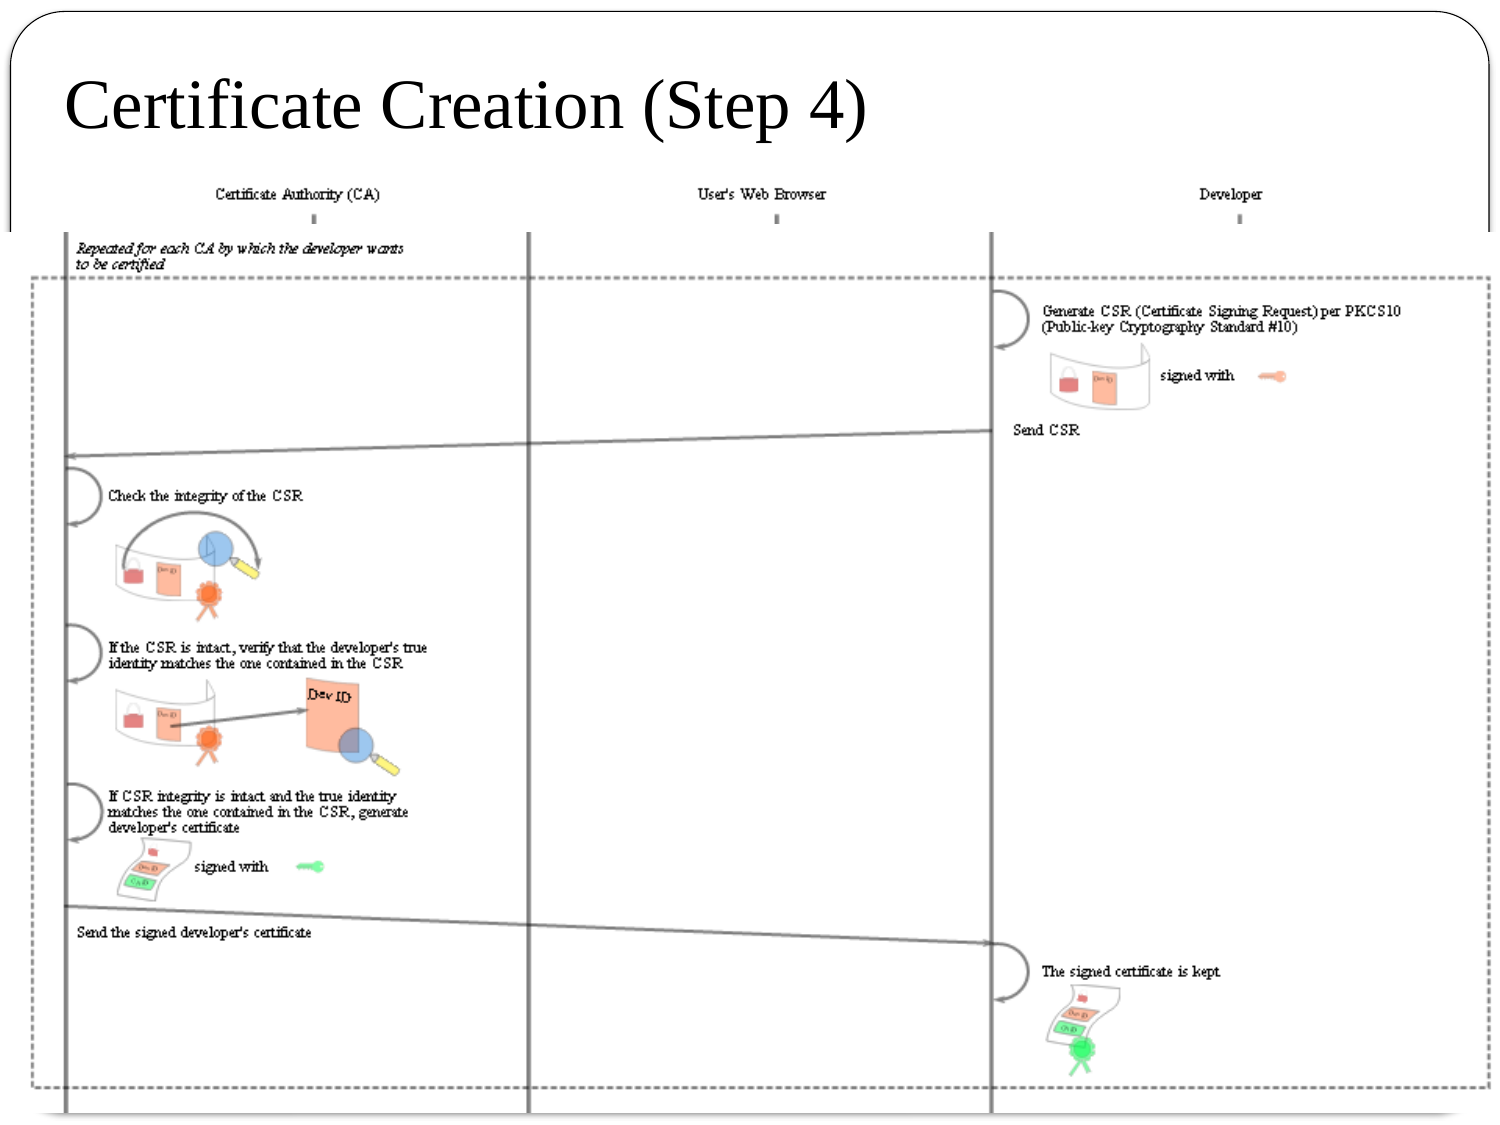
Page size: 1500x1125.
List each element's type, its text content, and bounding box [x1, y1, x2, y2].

picture [212, 174, 1280, 224]
picture [0, 232, 1500, 1113]
title Certificate Creation (Step 4) [50, 50, 1325, 158]
